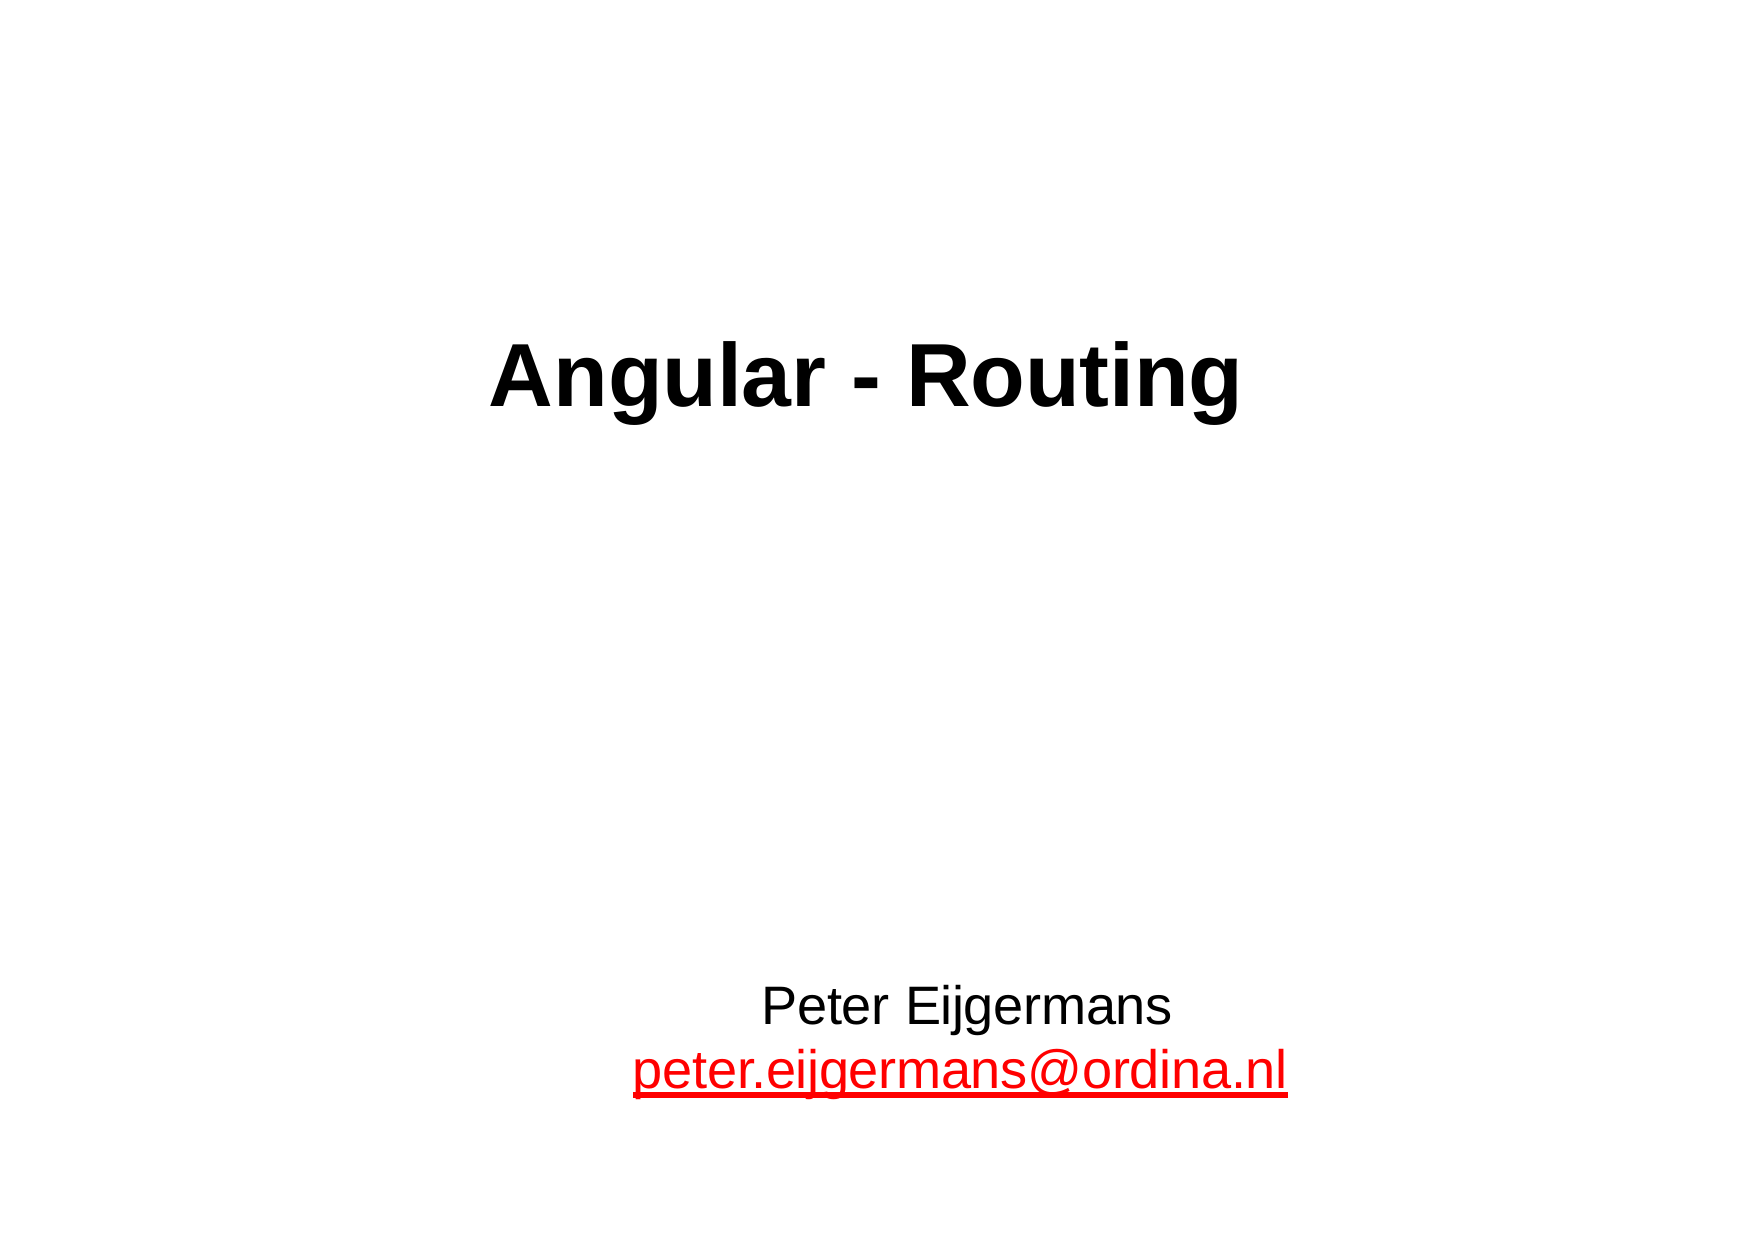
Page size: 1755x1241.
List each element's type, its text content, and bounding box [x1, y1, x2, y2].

text_box Peter Eijgermans peter.eijgermans@ordina.nl [592, 970, 1327, 1100]
text_box Angular - Routing [289, 316, 1327, 424]
